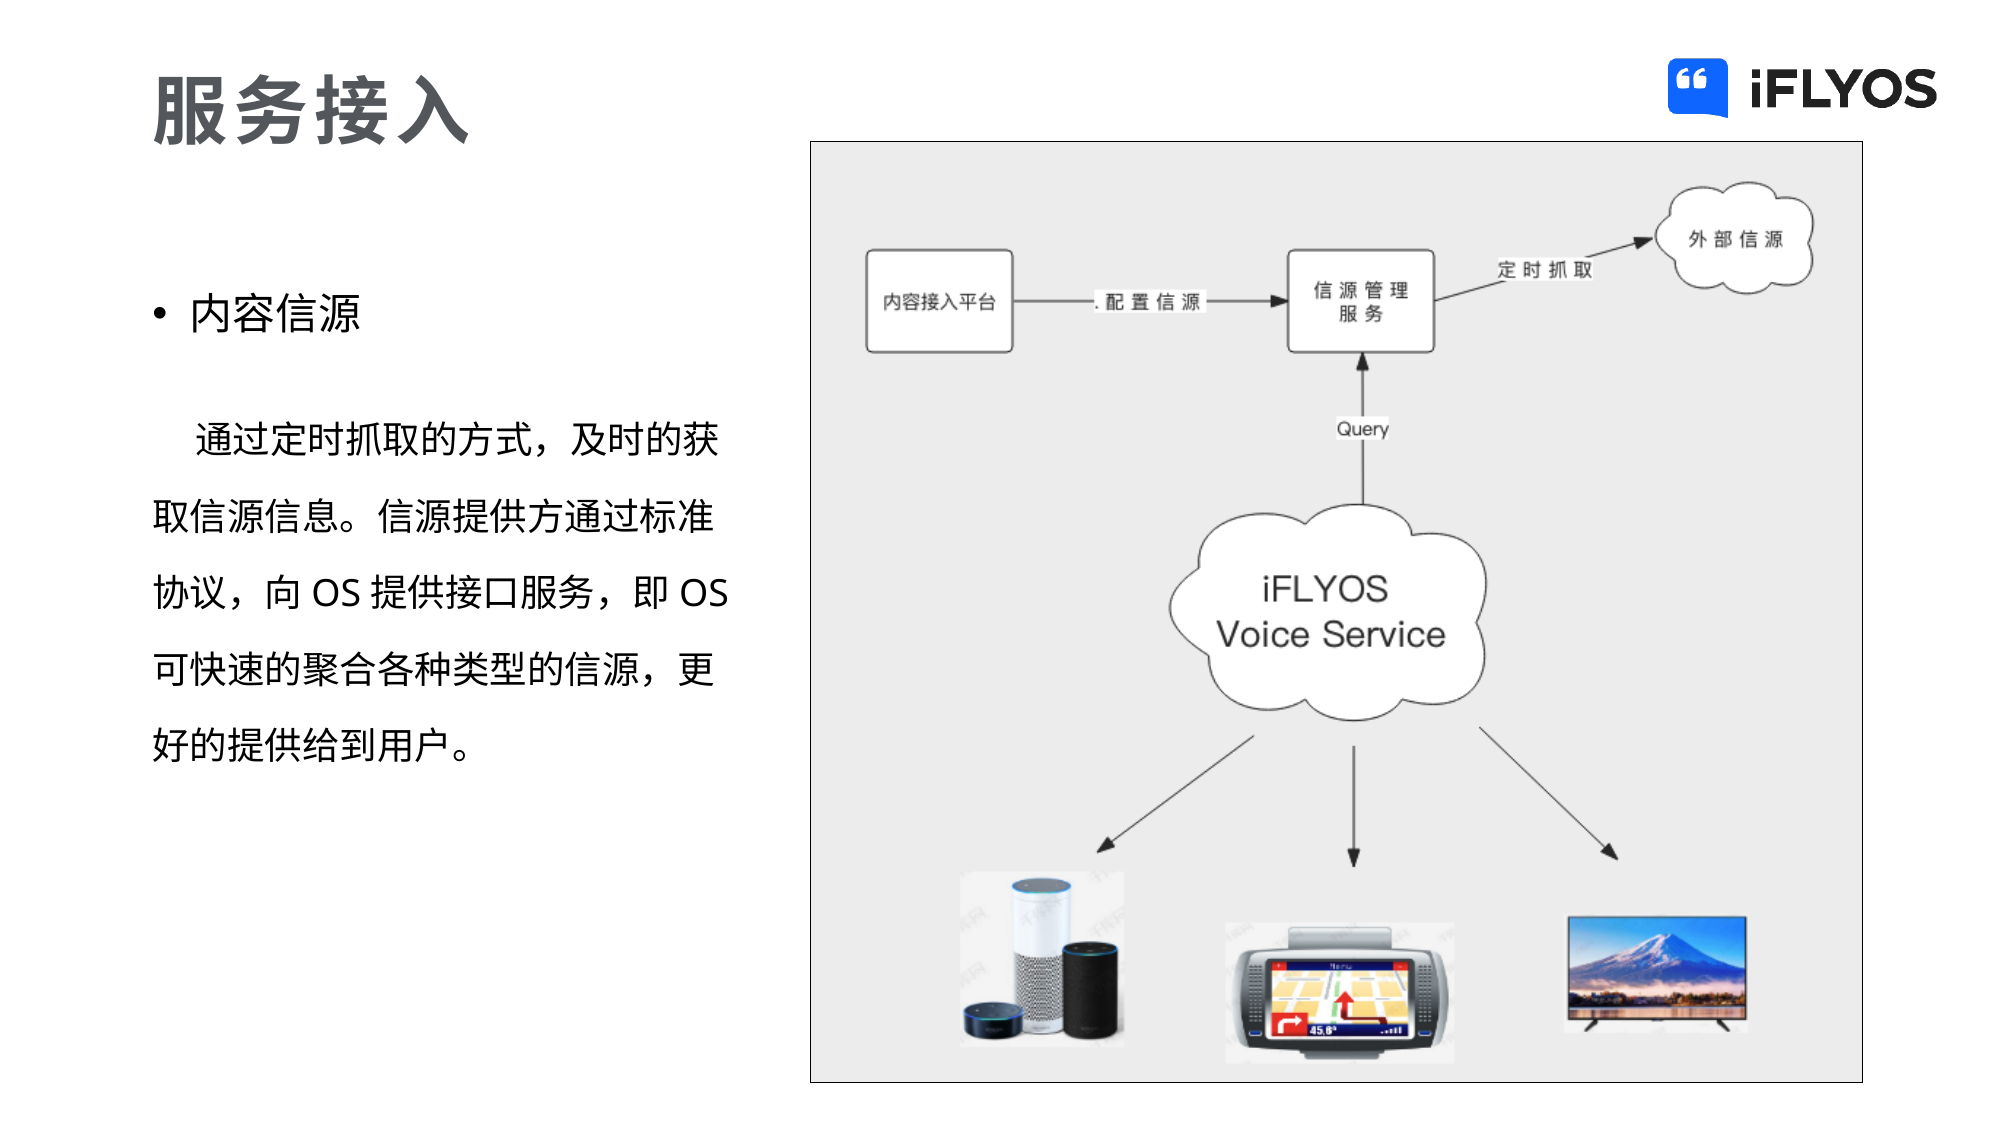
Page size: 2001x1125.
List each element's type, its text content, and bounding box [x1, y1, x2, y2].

list 内容信源 [137, 213, 756, 377]
text_box 通过定时抓取的方式，及时的获取信源信息。信源提供方通过标准协议，向OS提供接口服务，即OS可快速的聚合各种类型的信源，更好的提供给到用户。 [137, 377, 756, 1083]
picture [810, 34, 1960, 1083]
text_box 服务接入 [137, 65, 1548, 213]
